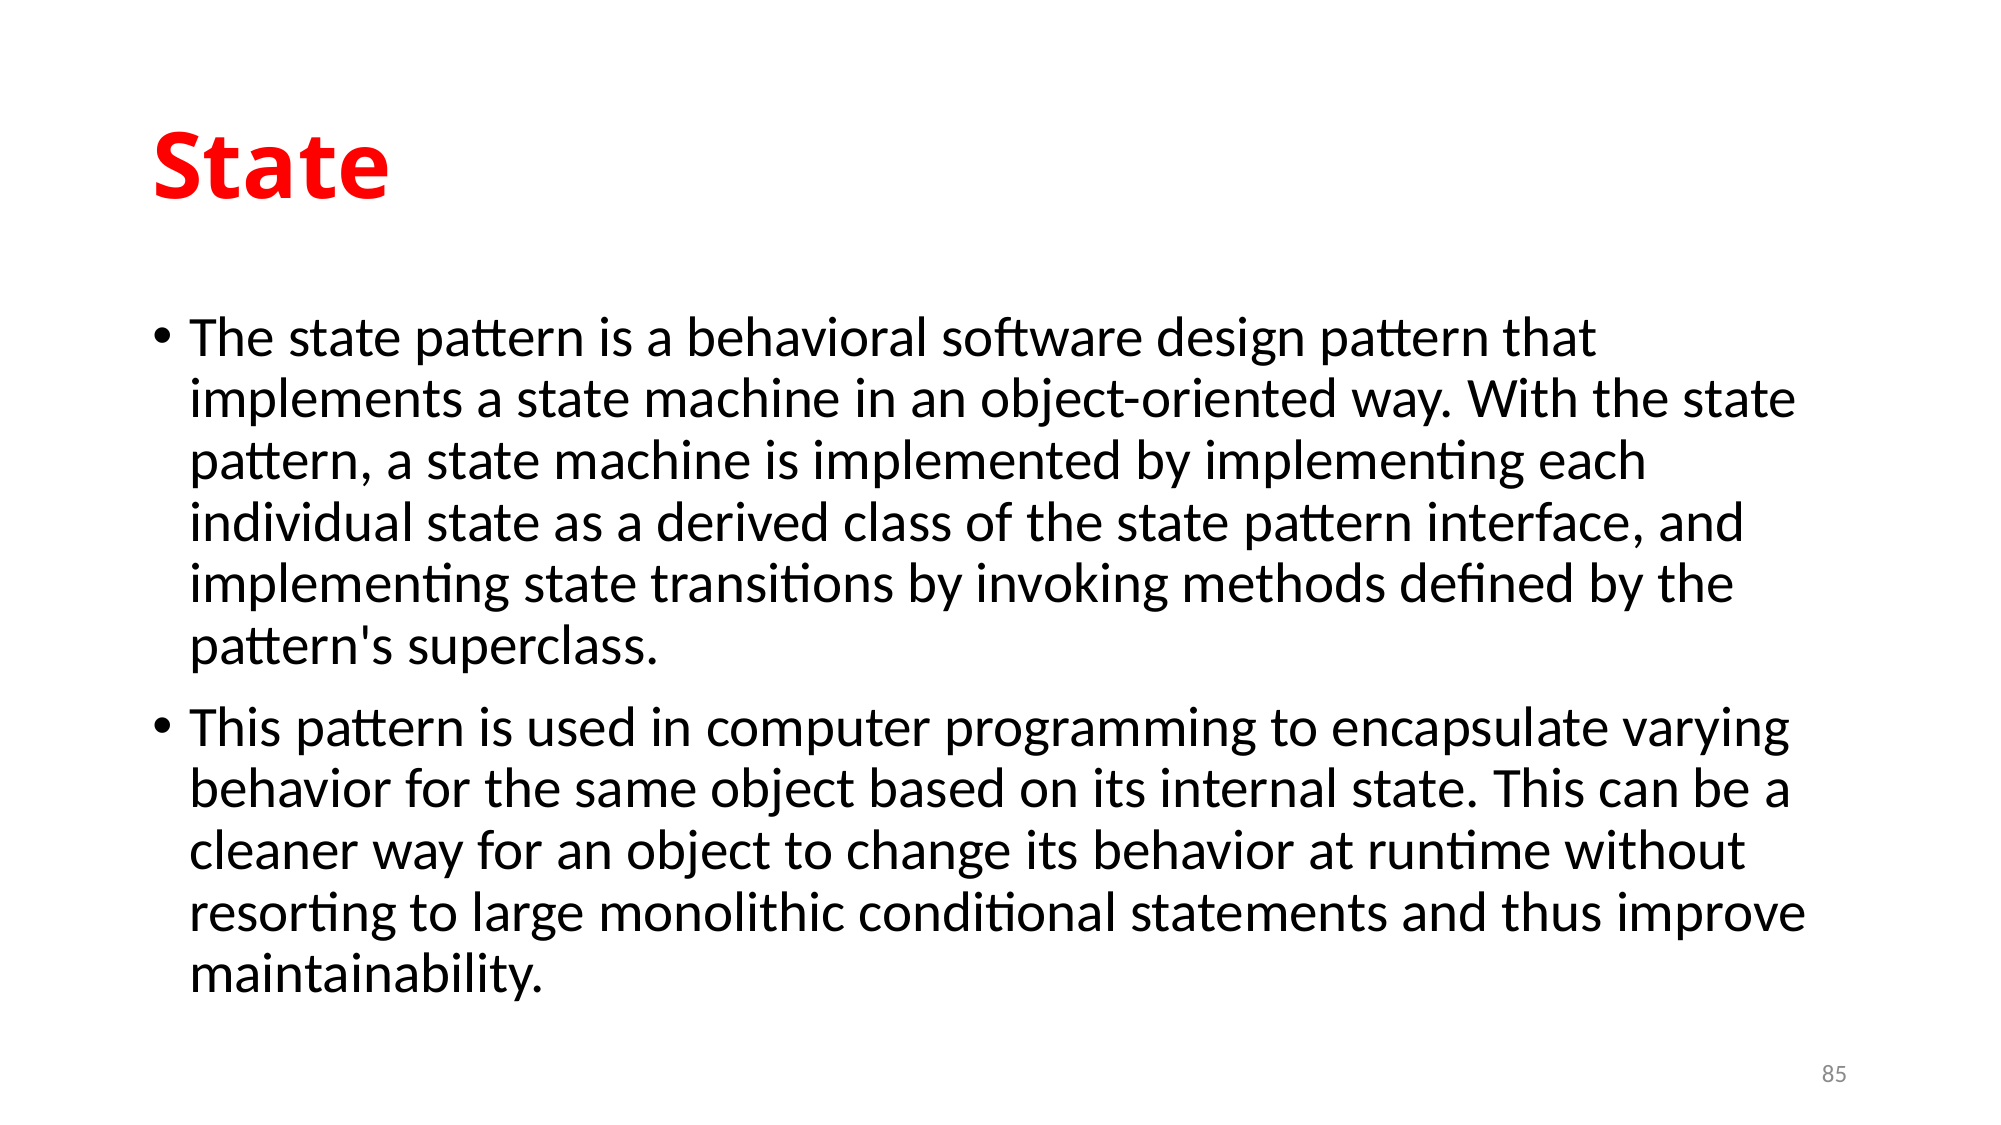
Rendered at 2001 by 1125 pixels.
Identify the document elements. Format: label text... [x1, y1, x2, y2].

slide_number 85 [1412, 1042, 1863, 1103]
list The state pattern is a behavioral software design pattern that implements a state machine in an object-oriented way. With the state pattern, a state machine is implemented by implementing each individual state as a derived class of the state pattern interface, and implementing state transitions by invoking methods defined by the pattern's superclass. This pattern is used in computer programming to encapsulate varying behavior for the same object based on its internal state. This can be a cleaner way for an object to change its behavior at runtime without resorting to large monolithic conditional statements and thus improve maintainability. [137, 299, 1863, 1014]
title State [137, 59, 1863, 278]
